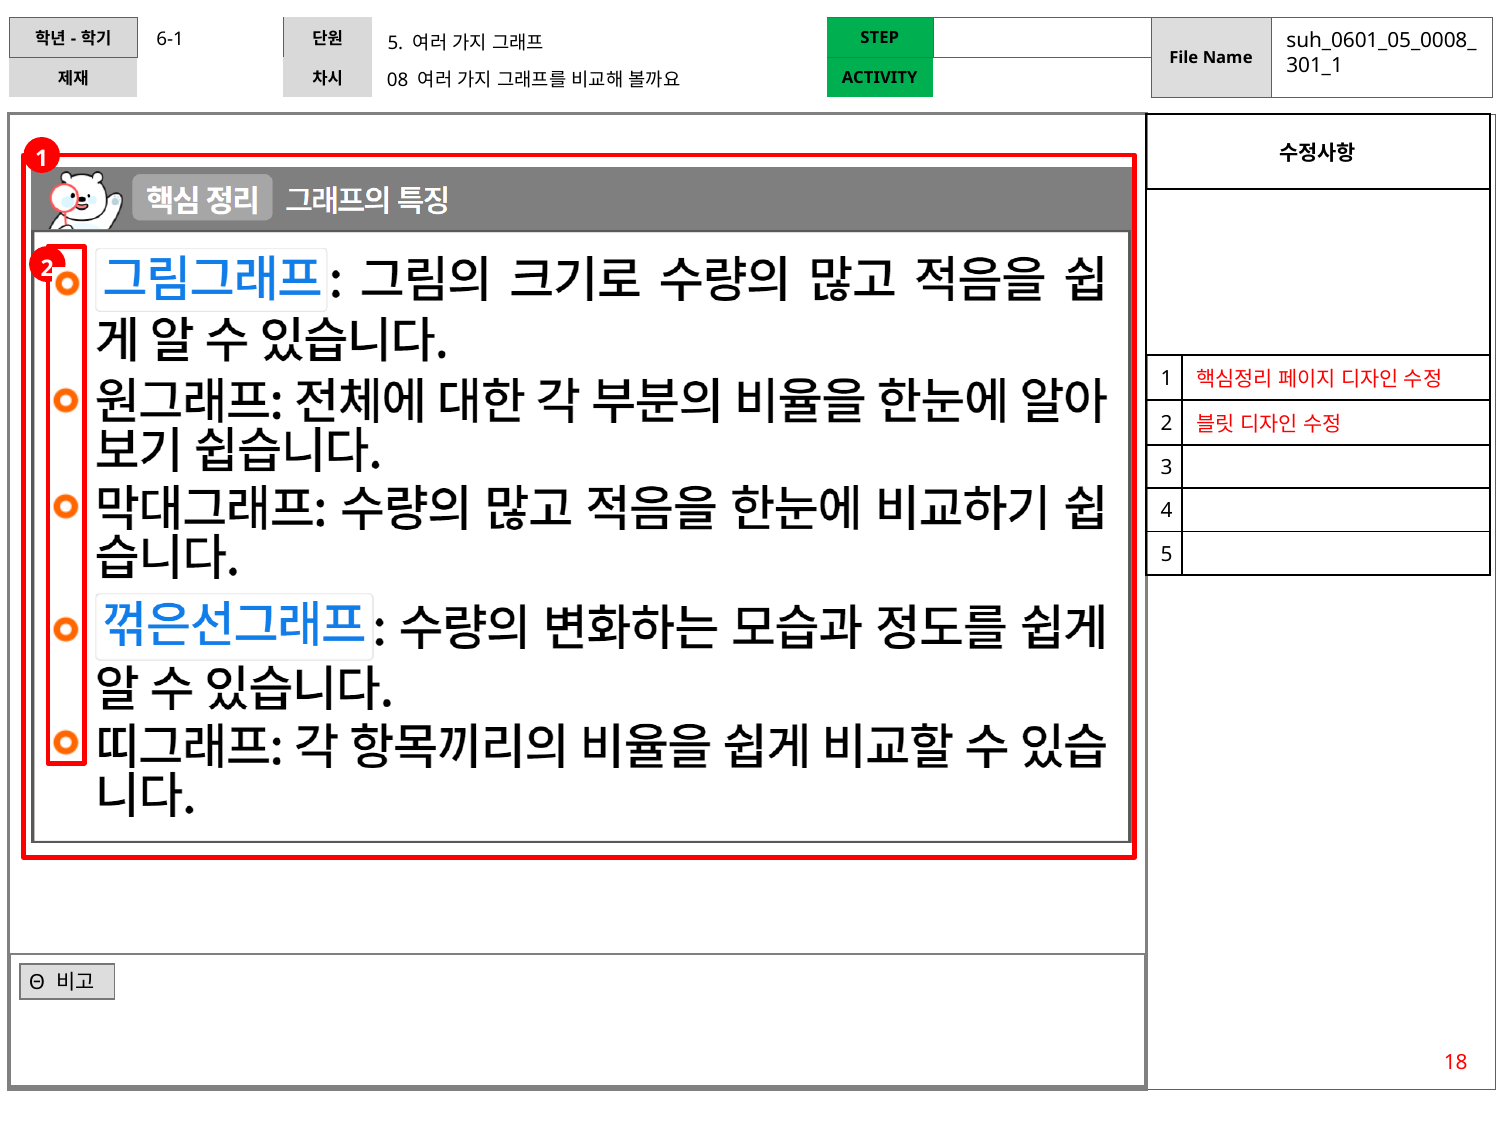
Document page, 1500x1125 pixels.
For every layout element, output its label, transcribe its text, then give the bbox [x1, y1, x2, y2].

table_cell 5 [1147, 532, 1181, 574]
table_cell 핵심정리 페이지 디자인 수정 [1183, 356, 1489, 399]
text_box suh_0601_05_0008_301_1 [1271, 18, 1500, 84]
picture [31, 167, 1133, 843]
table_cell [1183, 446, 1489, 487]
table_cell [1183, 489, 1489, 531]
table_header 수정사항 [1147, 115, 1489, 188]
text_box [21, 160, 1136, 860]
table_cell 2 [1147, 401, 1181, 444]
text_box 1 [21, 134, 63, 169]
text_box 08 여러 가지 그래프를 비교해 볼까요 [372, 60, 821, 96]
table_cell 3 [1147, 446, 1181, 487]
text_box [60, 153, 1136, 168]
table_cell [1147, 190, 1489, 354]
table_cell 1 [1147, 356, 1181, 399]
text_box 5. 여러 가지 그래프 [372, 23, 828, 48]
table_cell [1183, 532, 1489, 574]
table_cell 블릿 디자인 수정 [1183, 401, 1489, 444]
table_cell 4 [1147, 489, 1181, 531]
text_box 6-1 [141, 18, 284, 55]
